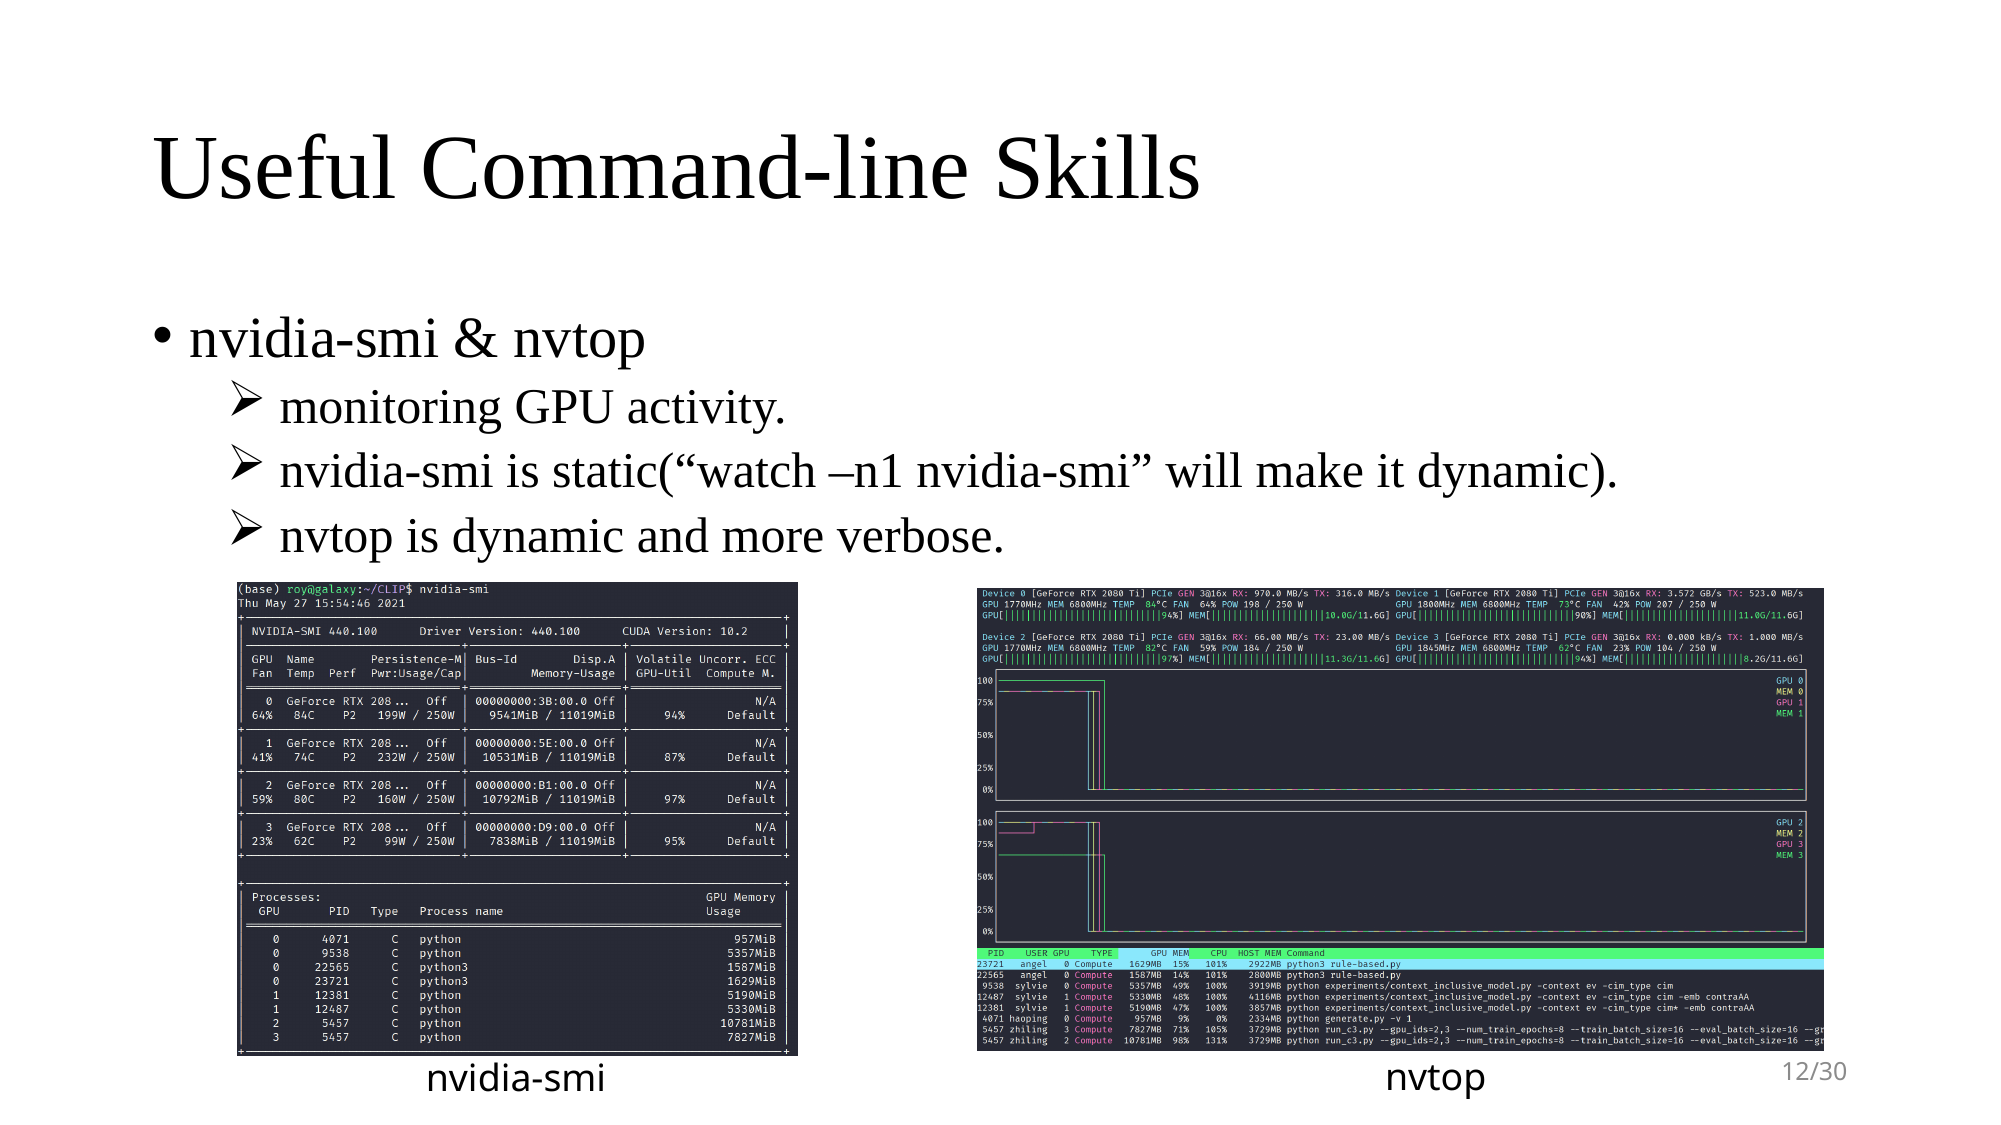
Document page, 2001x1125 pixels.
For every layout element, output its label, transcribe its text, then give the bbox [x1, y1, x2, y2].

title Useful Command-line Skills [137, 59, 1863, 278]
list nvidia-smi & nvtop monitoring GPU activity. nvidia-smi is static(“watch –n1 nvidia-smi” will make it dynamic). nvtop is dynamic and more verbose. [137, 299, 1863, 1014]
slide_number 12/30 [1539, 1042, 1863, 1103]
picture [237, 582, 798, 1056]
picture [977, 586, 1824, 1051]
text_box nvidia-smi [411, 1056, 651, 1106]
text_box nvtop [1370, 1051, 1539, 1106]
